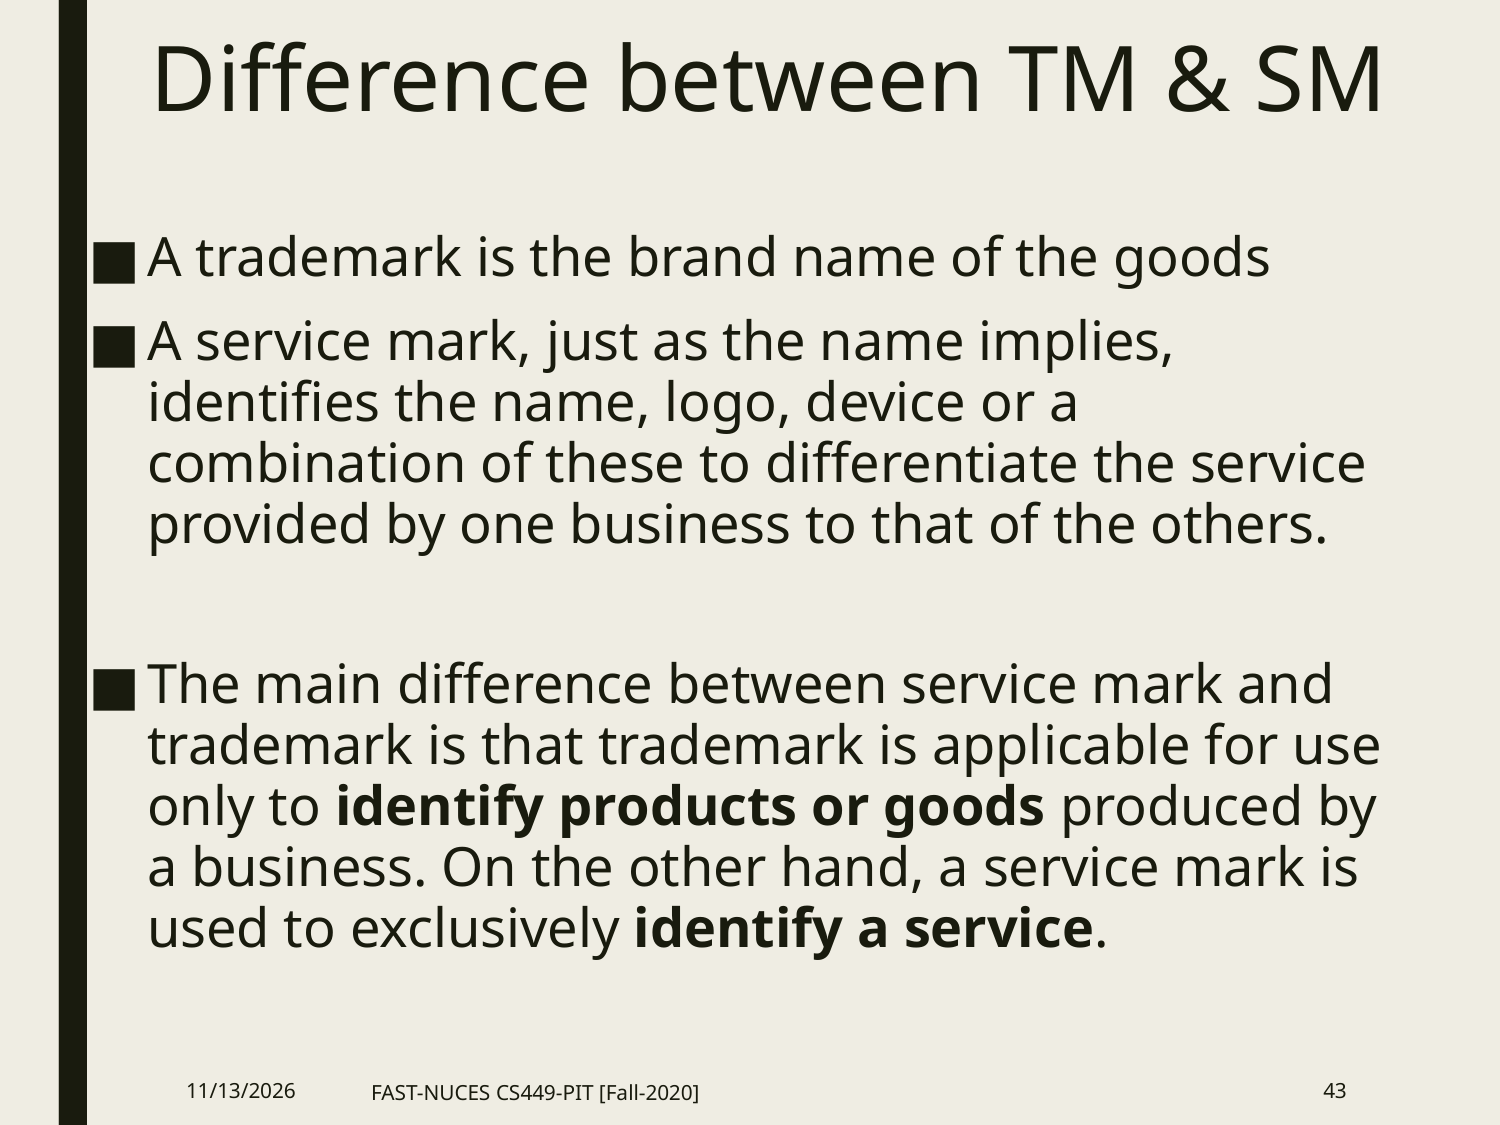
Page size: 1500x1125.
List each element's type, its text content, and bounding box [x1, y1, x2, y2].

title Difference between TM & SM [135, 26, 1405, 141]
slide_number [171, 1058, 320, 1125]
footer FAST-NUCES CS449-PIT [Fall-2020] [355, 1058, 1129, 1125]
slide_number 43 [1165, 1058, 1362, 1125]
list A trademark is the brand name of the goods A service mark, just as the name implies, identifies the name, logo, device or a combination of these to differentiate the service provided by one business to that of the others. The main difference between service mark and trademark is that trademark is applicable for use only to identify products or goods produced by a business. On the other hand, a service mark is used to exclusively identify a service. [73, 219, 1425, 1014]
